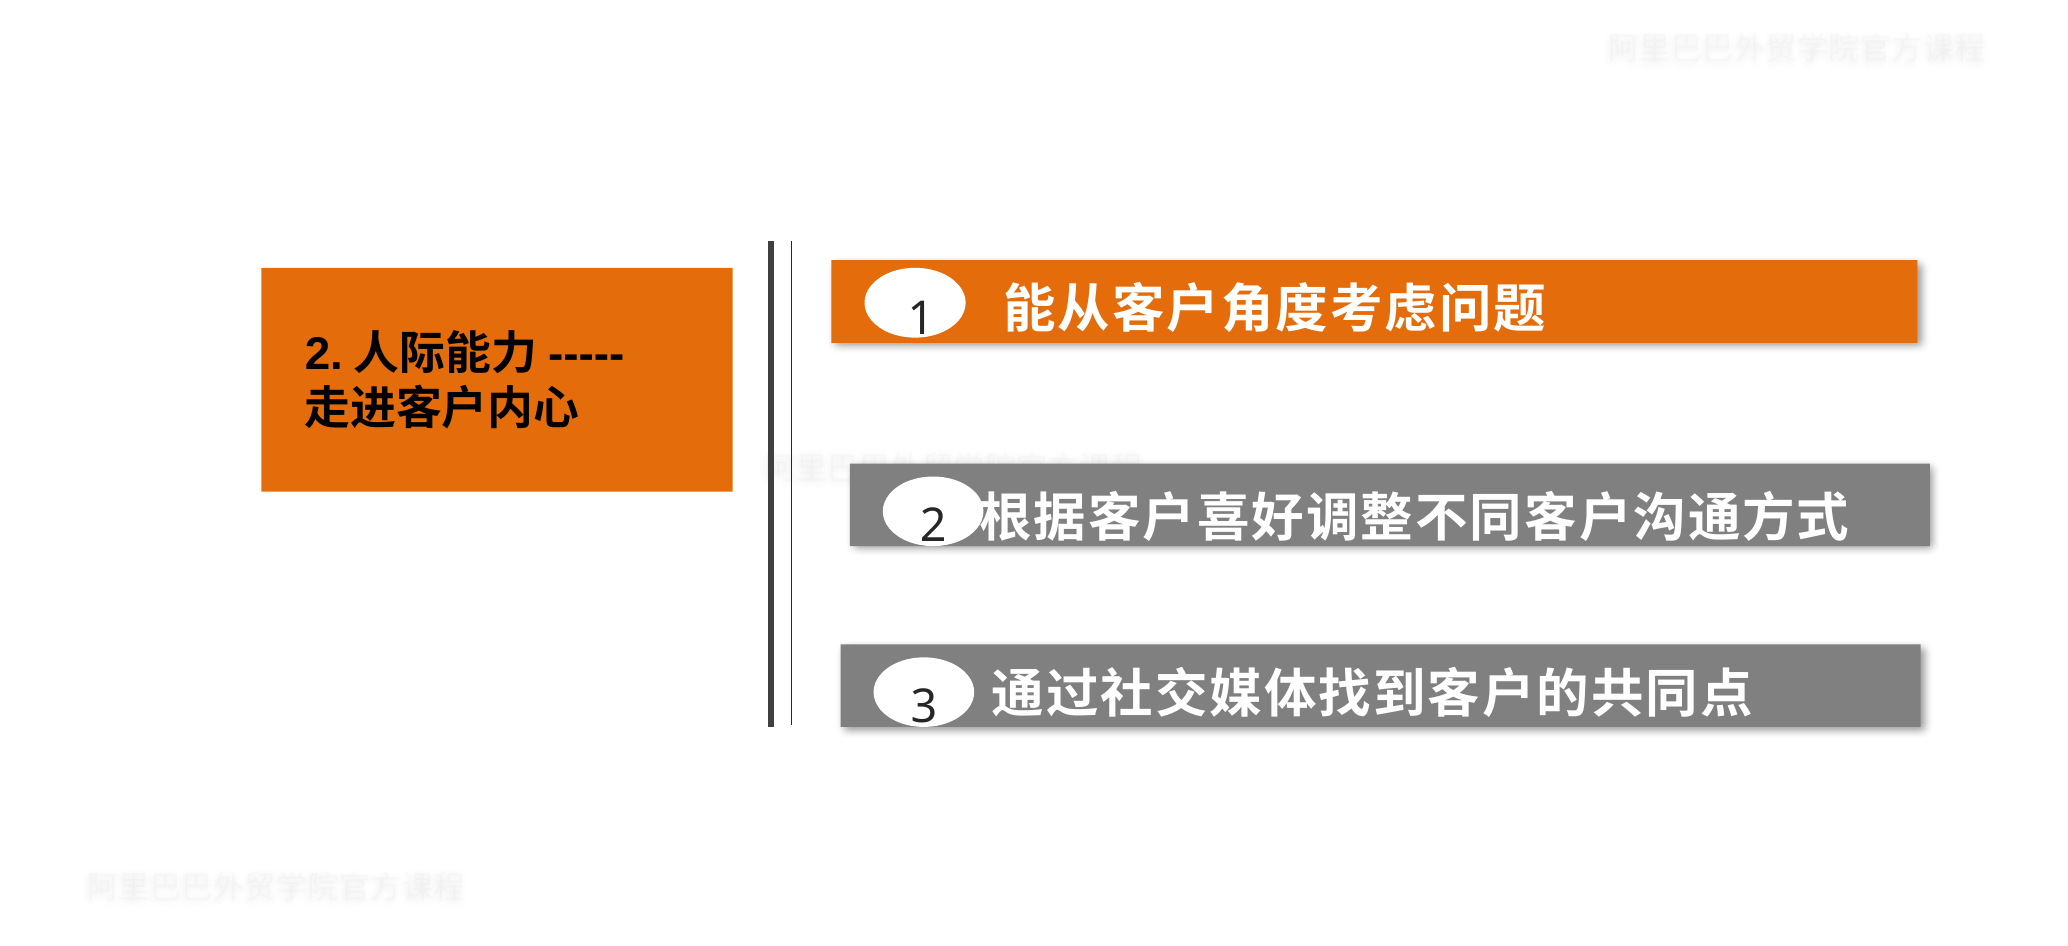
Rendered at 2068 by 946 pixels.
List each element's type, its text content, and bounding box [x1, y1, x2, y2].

text_box [259, 266, 735, 494]
text_box 2.人际能力----- 走进客户内心 [290, 316, 695, 442]
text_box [770, 240, 792, 728]
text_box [849, 458, 2002, 560]
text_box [840, 639, 1947, 740]
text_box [831, 251, 1918, 353]
